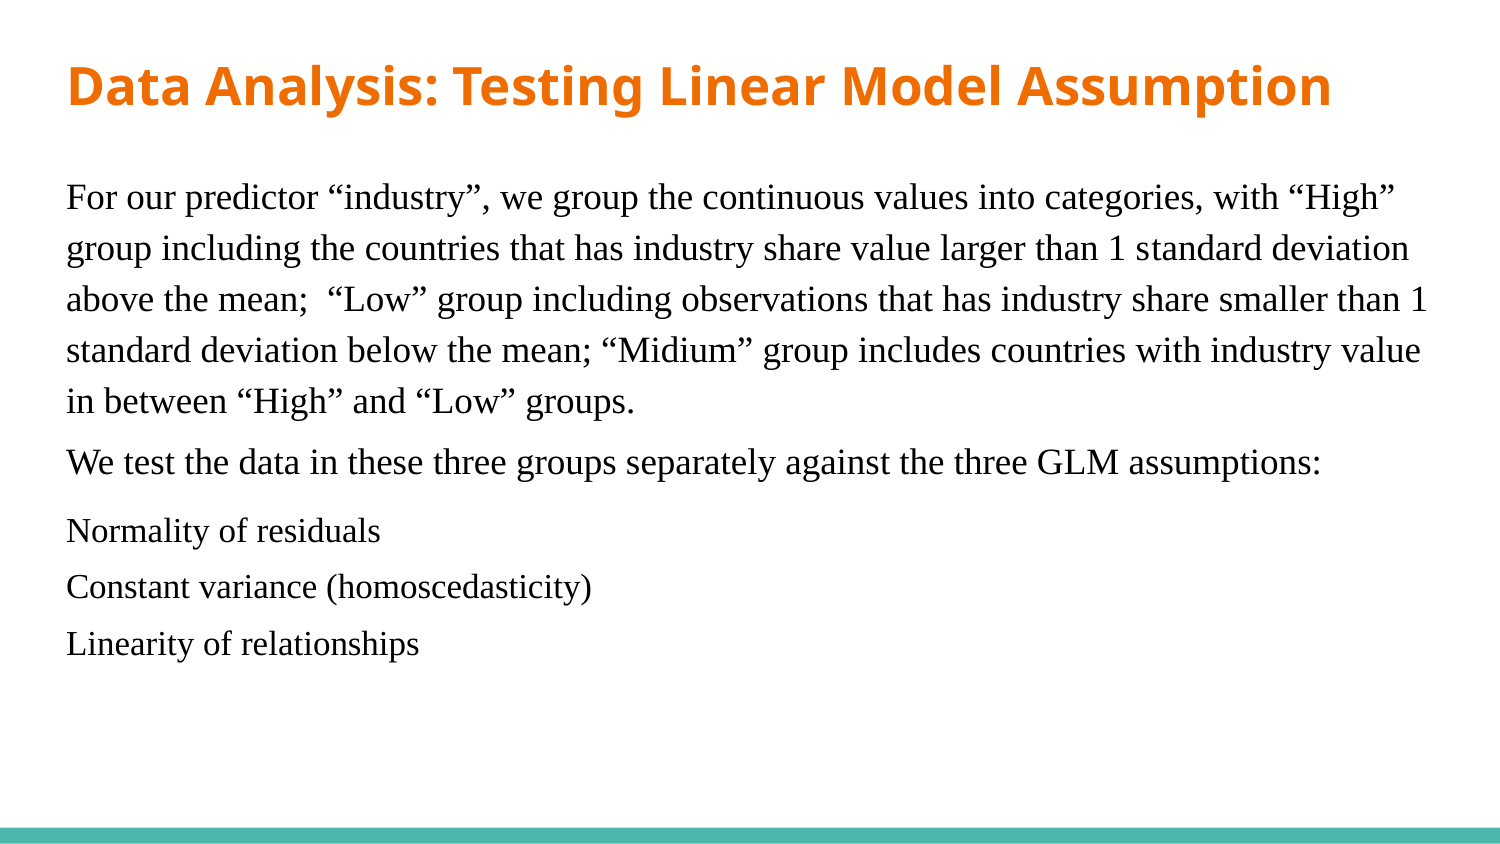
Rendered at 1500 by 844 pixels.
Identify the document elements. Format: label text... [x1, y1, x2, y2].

title Data Analysis: Testing Linear Model Assumption [51, 37, 1449, 151]
list For our predictor “industry”, we group the continuous values into categories, with “High” group including the countries that has industry share value larger than 1 standard deviation above the mean; “Low” group including observations that has industry share smaller than 1 standard deviation below the mean; “Midium” group includes countries with industry value in between “High” and “Low” groups. We test the data in these three groups separately against the three GLM assumptions: Normality of residuals Constant variance (homoscedasticity) Linearity of relationships [51, 151, 1449, 693]
